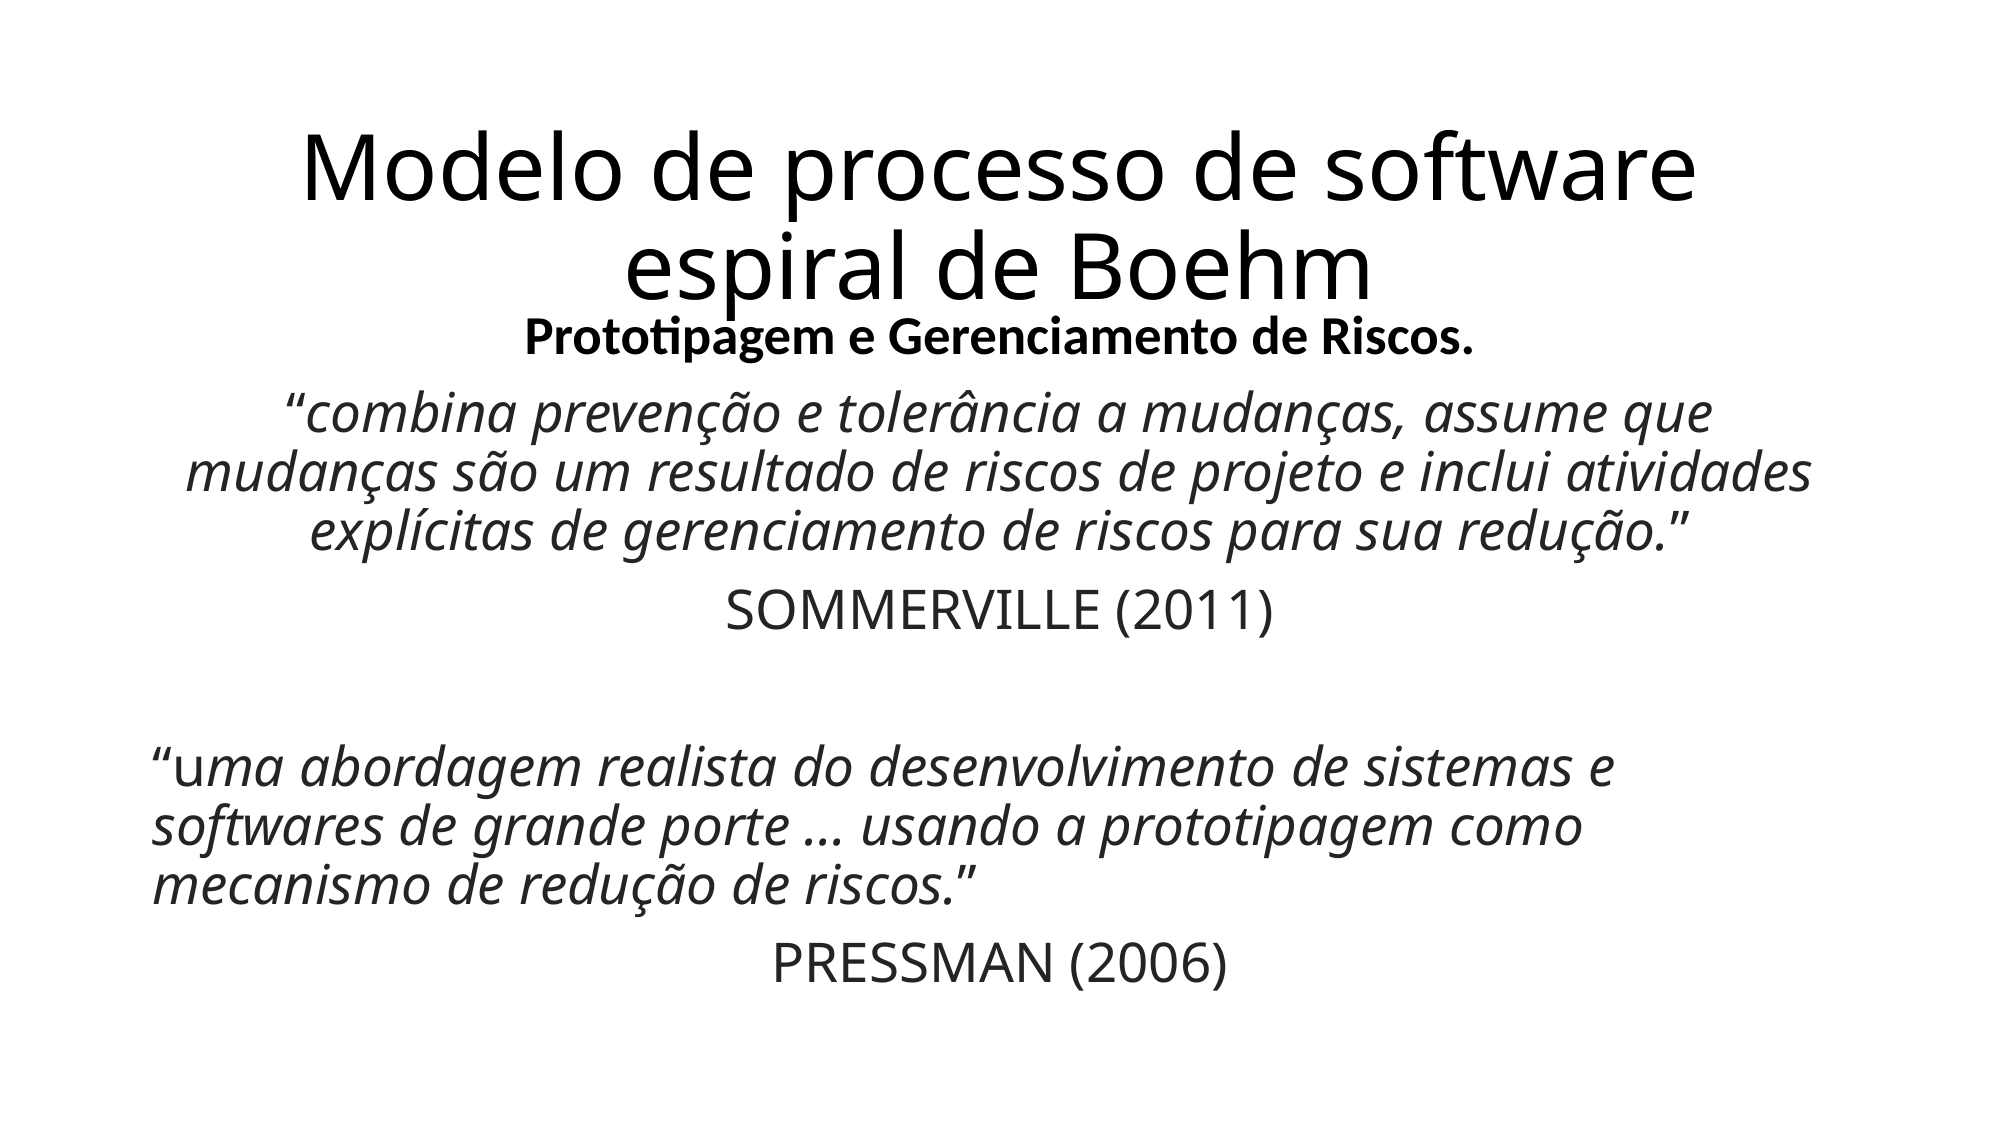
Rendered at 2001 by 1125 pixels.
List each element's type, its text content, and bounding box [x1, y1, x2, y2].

list Prototipagem e Gerenciamento de Riscos. “combina prevenção e tolerância a mudanças, assume que mudanças são um resultado de riscos de projeto e inclui atividades explícitas de gerenciamento de riscos para sua redução.” SOMMERVILLE (2011) “uma abordagem realista do desenvolvimento de sistemas e softwares de grande porte … usando a prototipagem como mecanismo de redução de riscos.” PRESSMAN (2006) [137, 299, 1863, 1014]
title Modelo de processo de software espiral de Boehm [137, 111, 1863, 299]
